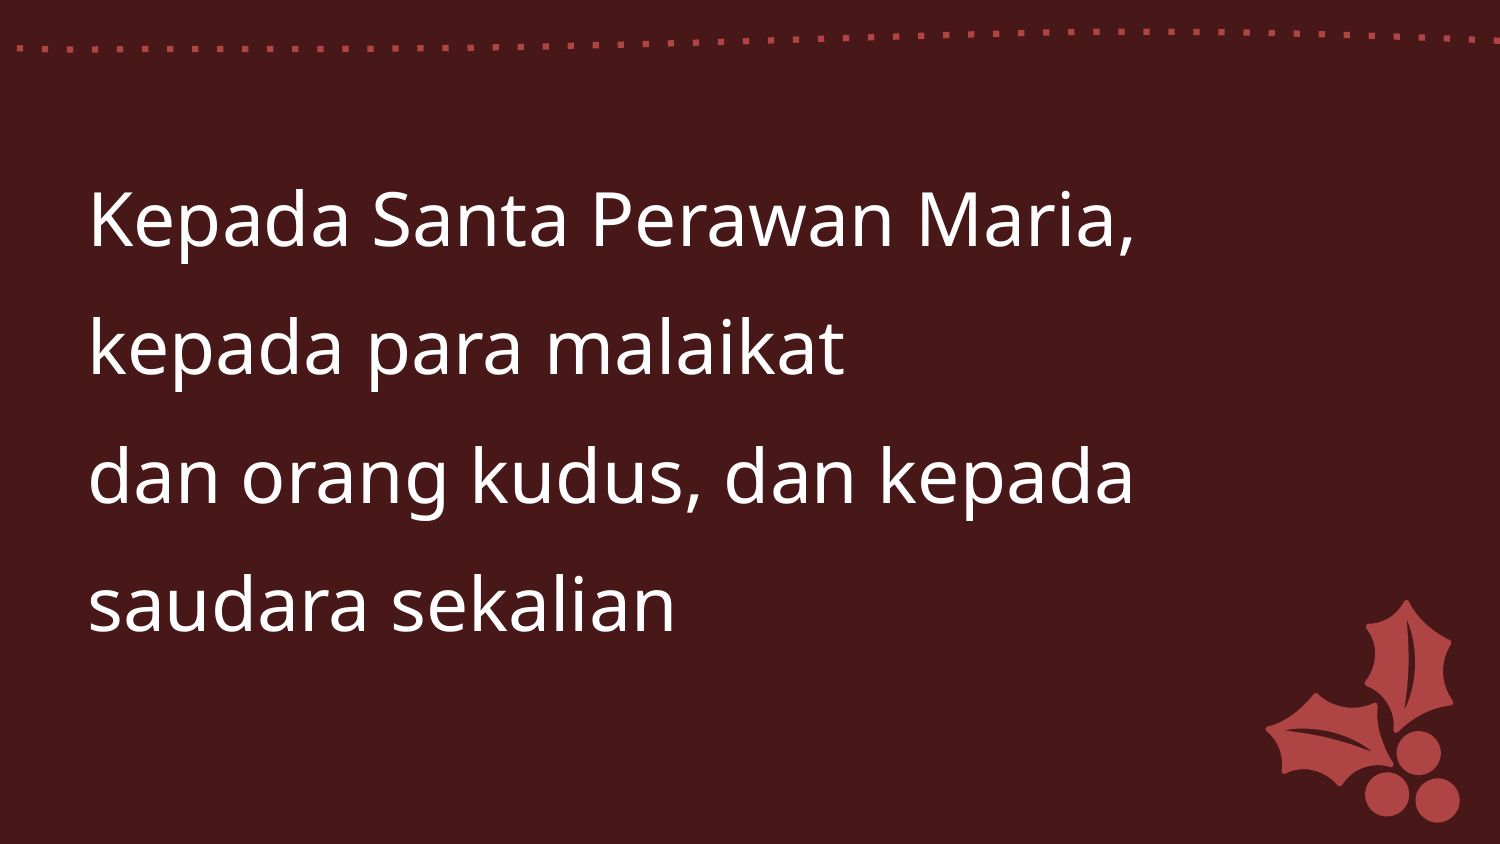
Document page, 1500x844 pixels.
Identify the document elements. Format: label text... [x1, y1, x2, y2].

text_box Kepada Santa Perawan Maria, kepada para malaikat dan orang kudus, dan kepada saudara sekalian [47, 142, 1474, 768]
